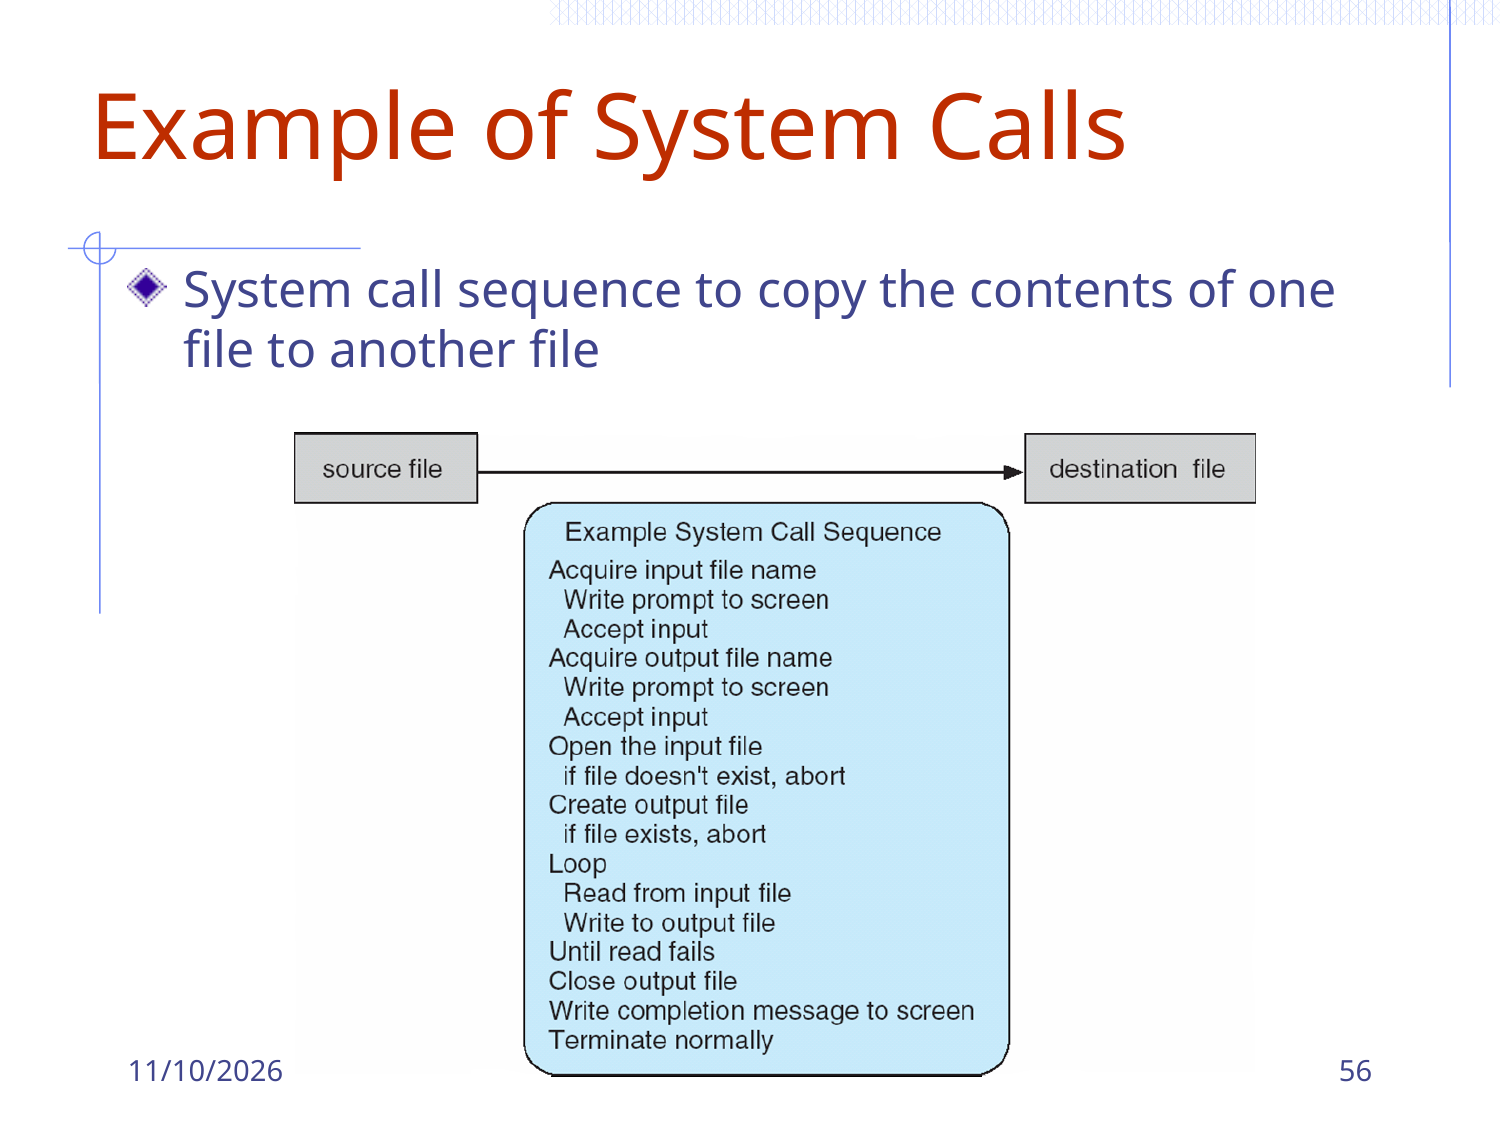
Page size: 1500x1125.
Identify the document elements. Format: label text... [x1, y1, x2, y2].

picture [127, 268, 167, 307]
picture [287, 424, 1262, 1085]
title Example of System Calls [75, 90, 1425, 186]
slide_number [112, 1025, 425, 1100]
list System call sequence to copy the contents of one file to another file [112, 249, 1388, 925]
slide_number 56 [1074, 1025, 1388, 1100]
